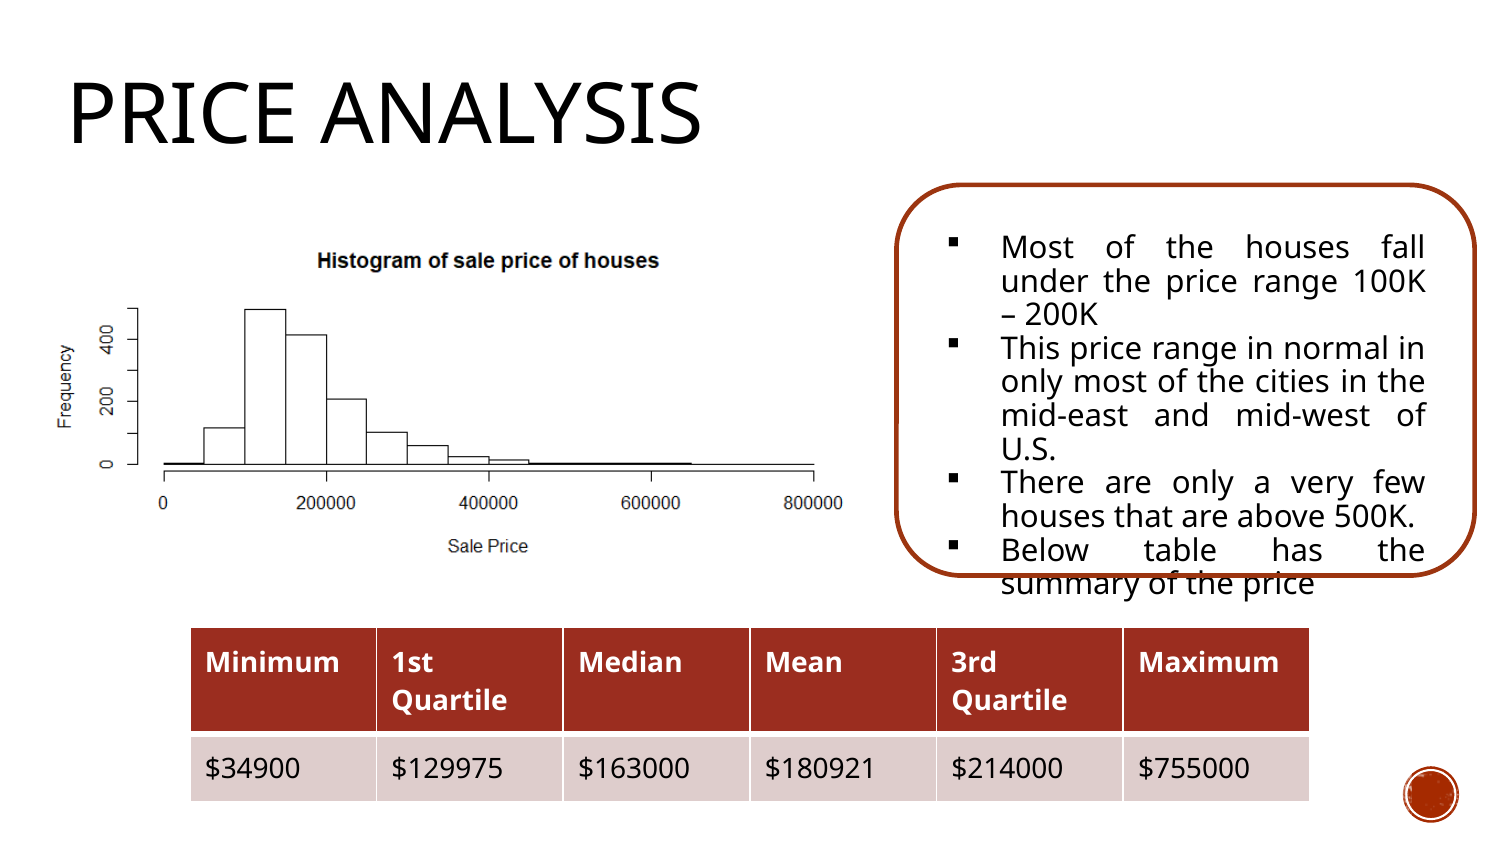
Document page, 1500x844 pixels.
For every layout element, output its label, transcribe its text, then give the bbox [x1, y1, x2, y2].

table_cell $214000 [937, 737, 1122, 801]
title Price Analysis [51, 56, 1449, 159]
table_cell $180921 [751, 737, 936, 801]
table_header 3rd Quartile [937, 628, 1122, 731]
picture [51, 216, 884, 579]
table_cell $129975 [377, 737, 562, 801]
table_header Maximum [1124, 628, 1309, 731]
table_cell $34900 [191, 737, 376, 801]
table_header Minimum [191, 628, 376, 731]
table_cell $755000 [1124, 737, 1309, 801]
table_header 1st Quartile [377, 628, 562, 731]
text_box [895, 183, 1476, 577]
table_header Median [564, 628, 749, 731]
table_cell $163000 [564, 737, 749, 801]
table_header Mean [751, 628, 936, 731]
